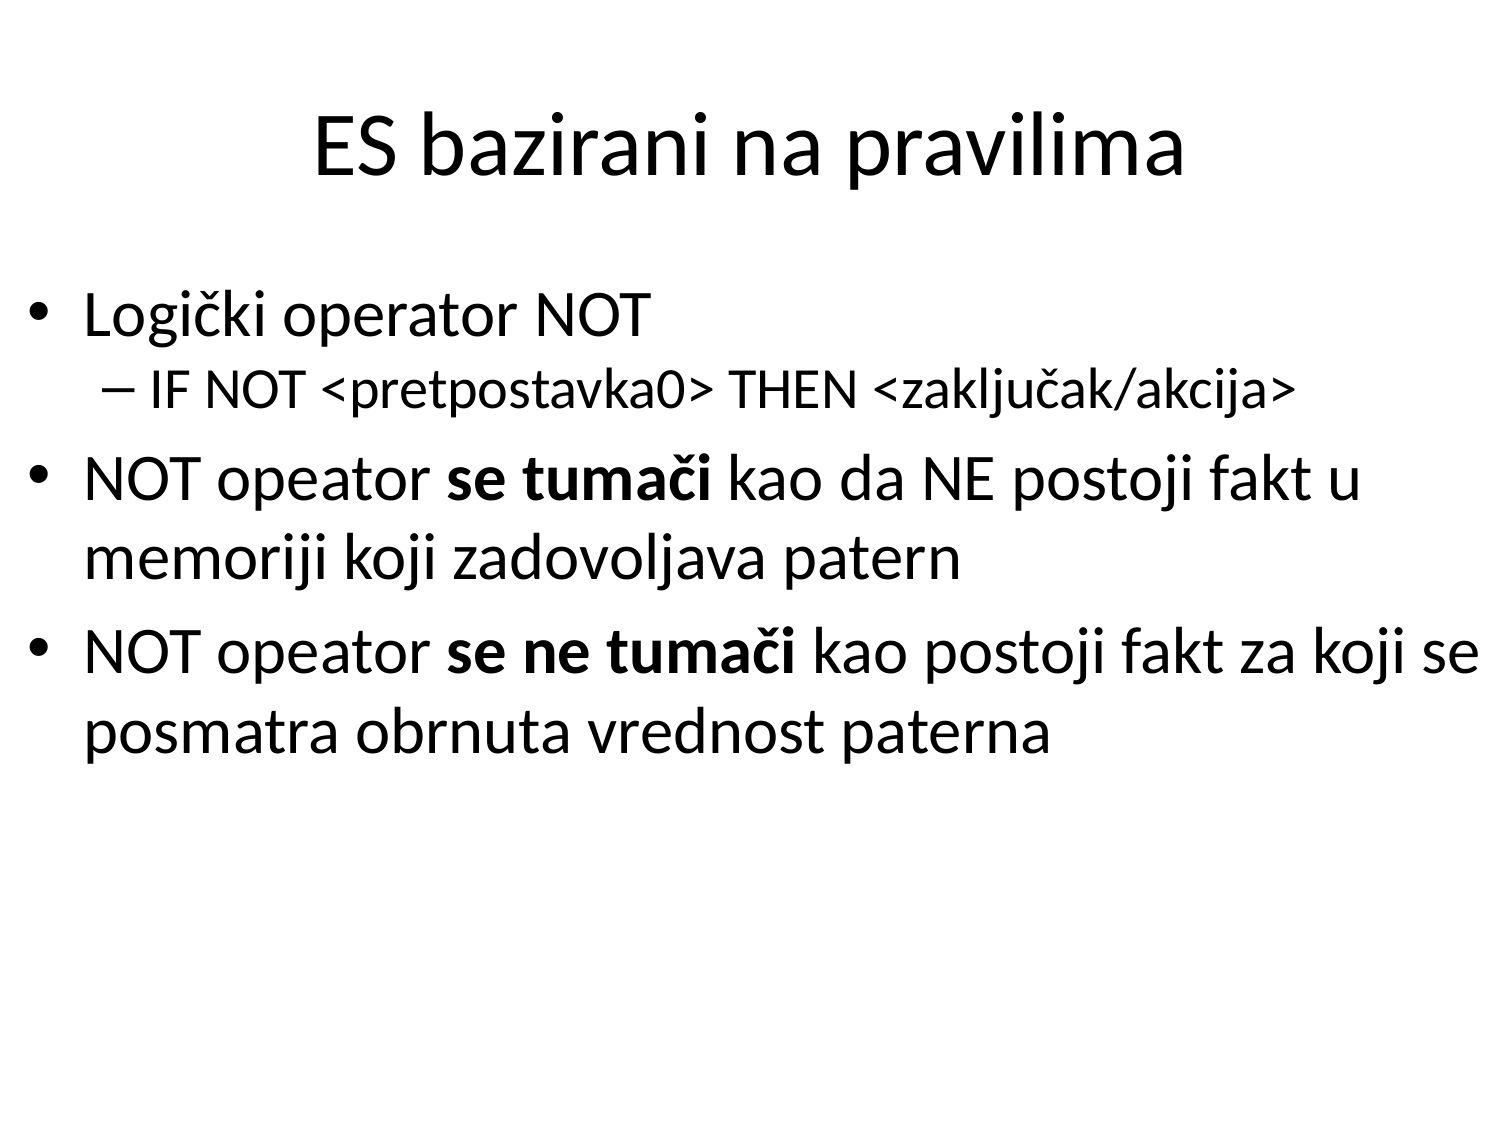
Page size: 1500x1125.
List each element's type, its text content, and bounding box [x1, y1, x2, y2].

title ES bazirani na pravilima [75, 45, 1425, 233]
list Logički operator NOT IF NOT <pretpostavka0> THEN <zaključak/akcija> NOT opeator se tumači kao da NE postoji fakt u memoriji koji zadovoljava patern NOT opeator se ne tumači kao postoji fakt za koji se posmatra obrnuta vrednost paterna [12, 262, 1500, 1113]
